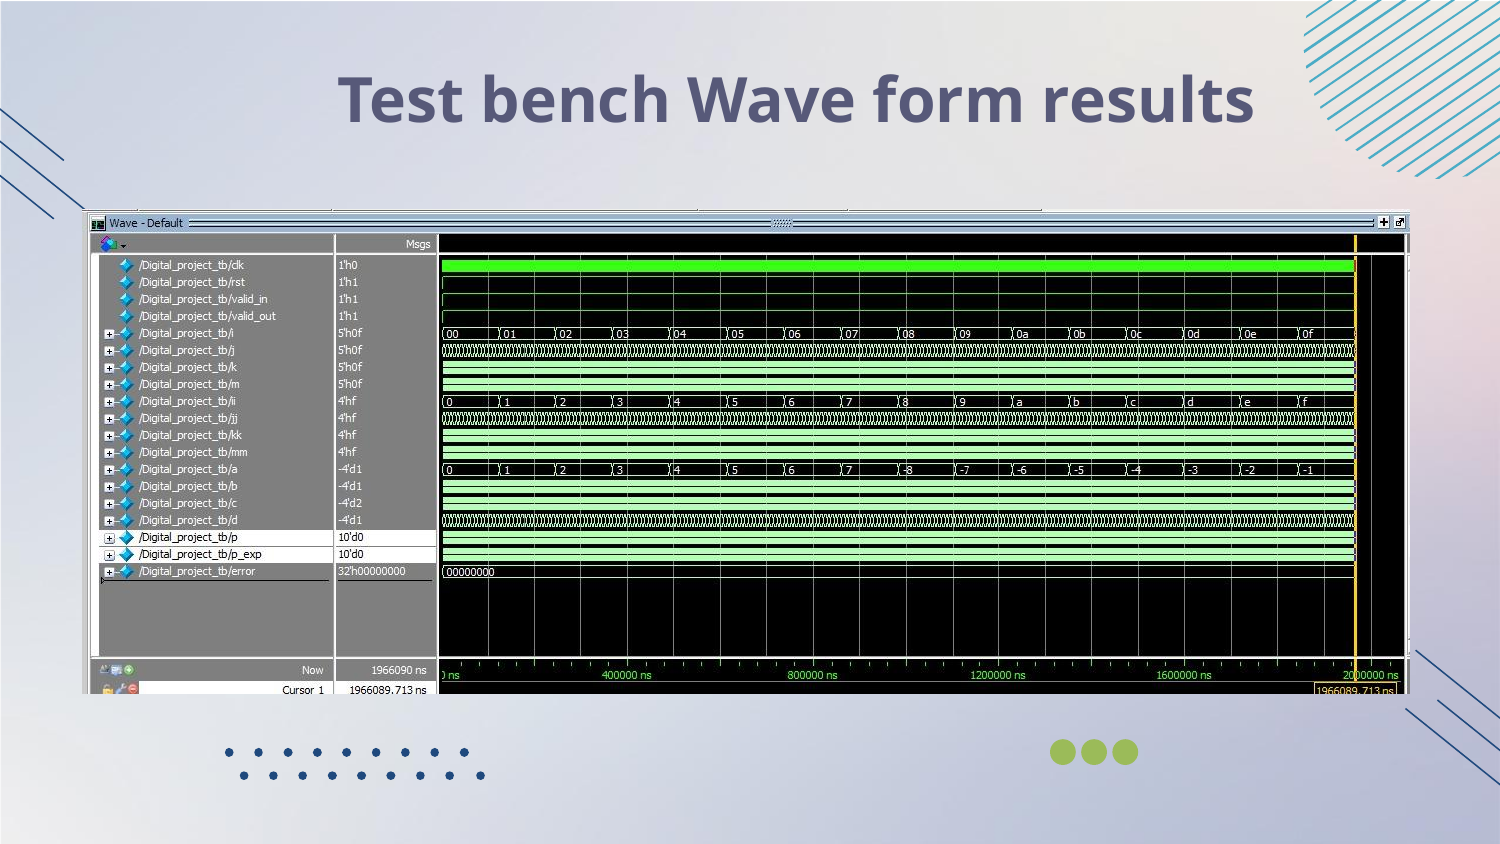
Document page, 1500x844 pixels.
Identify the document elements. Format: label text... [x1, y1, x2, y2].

text_box [269, 771, 278, 781]
text_box [224, 747, 234, 757]
text_box [459, 747, 469, 757]
picture [1354, 2, 1496, 99]
text_box [239, 771, 249, 781]
text_box [430, 747, 439, 757]
text_box [371, 747, 381, 757]
text_box [312, 747, 322, 757]
text_box [401, 747, 410, 757]
text_box [1112, 739, 1139, 766]
picture [1345, 2, 1422, 49]
picture [1354, 2, 1471, 82]
text_box [298, 771, 307, 781]
text_box [254, 747, 263, 757]
text_box [386, 771, 396, 781]
text_box [327, 771, 337, 781]
text_box [1081, 739, 1107, 766]
picture [1354, 2, 1446, 65]
text_box [1050, 739, 1076, 766]
text_box [416, 771, 425, 781]
picture [1354, 5, 1499, 116]
text_box [445, 771, 454, 781]
text_box [476, 771, 485, 781]
text_box Test bench Wave form results [90, 44, 1354, 124]
text_box [356, 771, 367, 781]
picture [2, 2, 1499, 844]
text_box [283, 747, 293, 757]
picture [1320, 2, 1398, 44]
text_box [342, 747, 352, 757]
